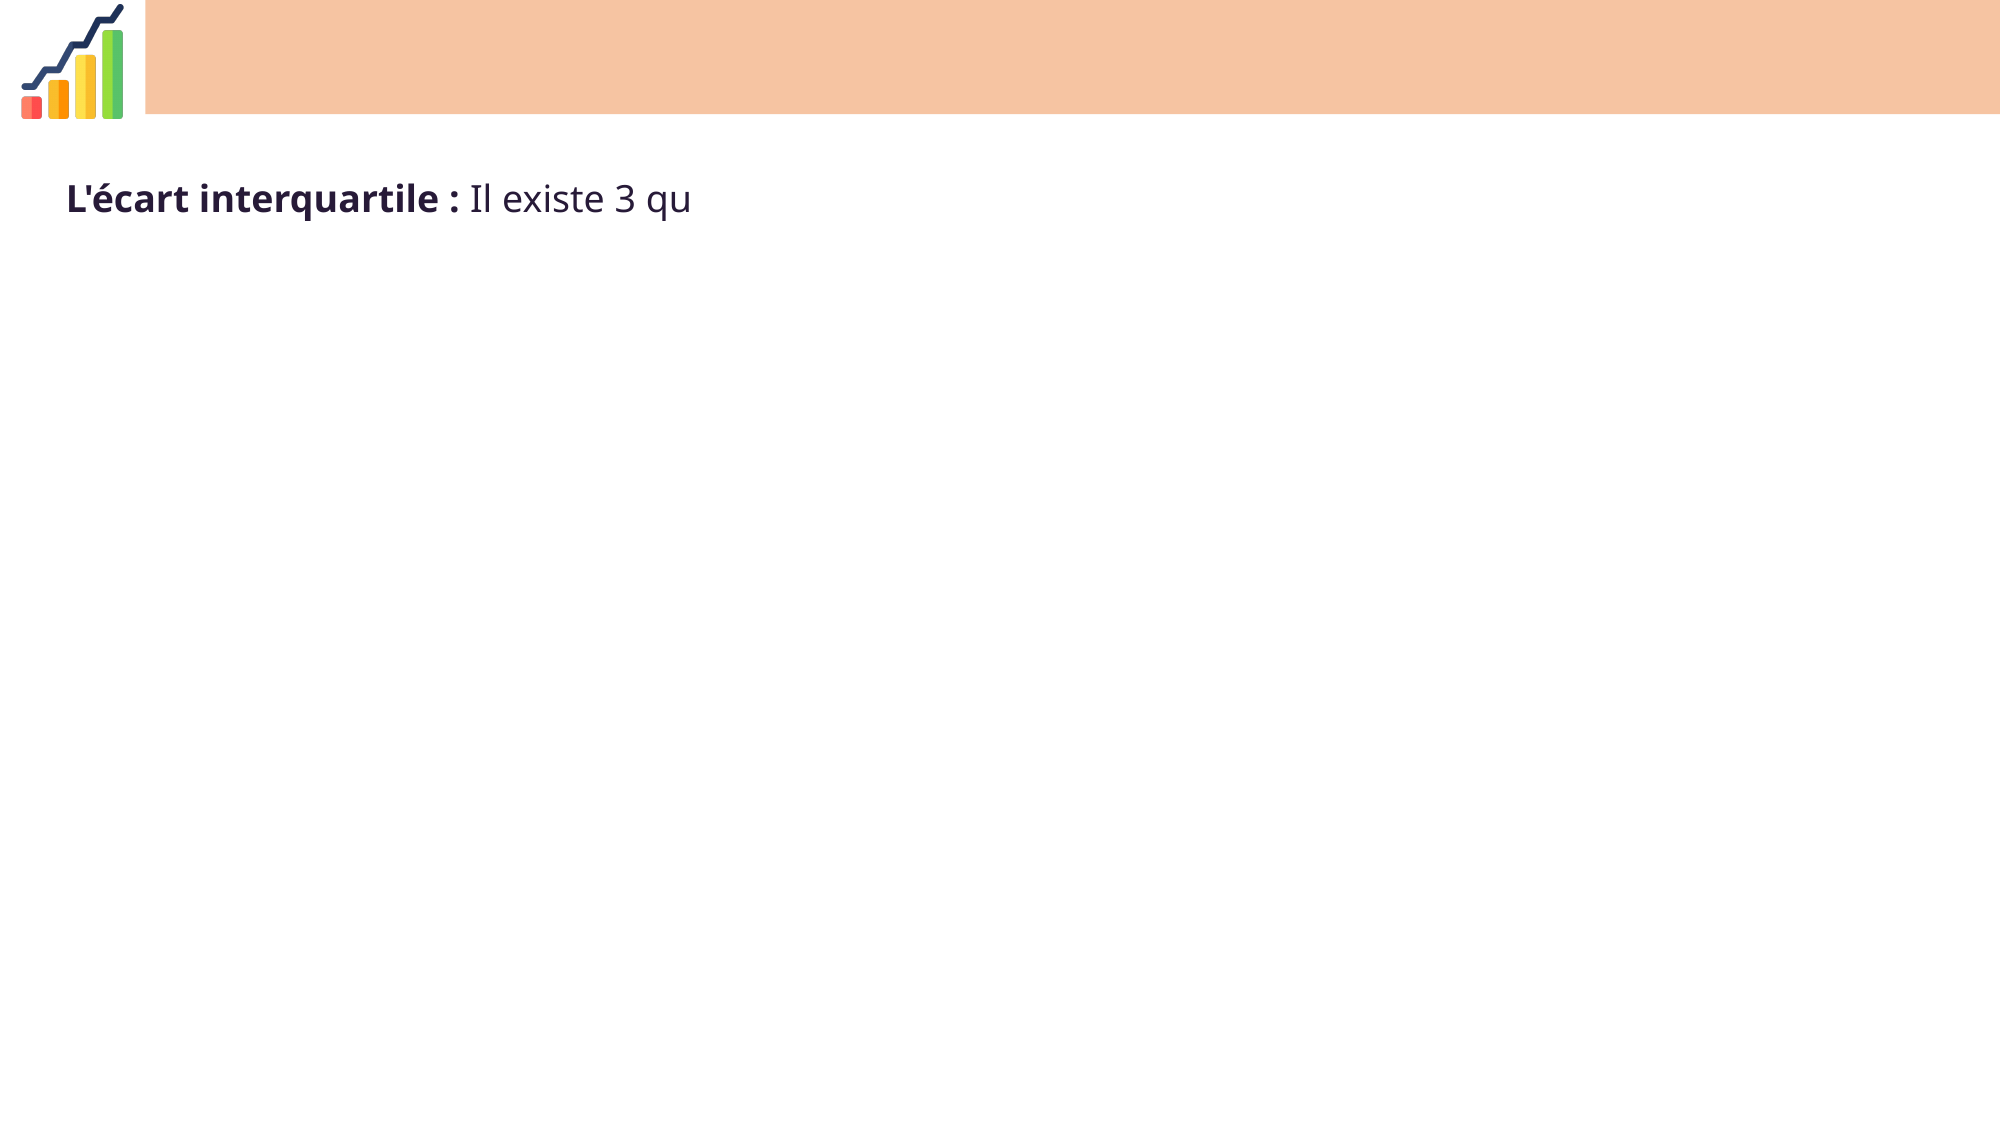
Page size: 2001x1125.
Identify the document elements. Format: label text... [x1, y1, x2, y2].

text_box L'écart interquartile : Il existe 3 qu [51, 168, 1949, 228]
picture [15, 4, 130, 119]
text_box [145, 0, 2000, 115]
